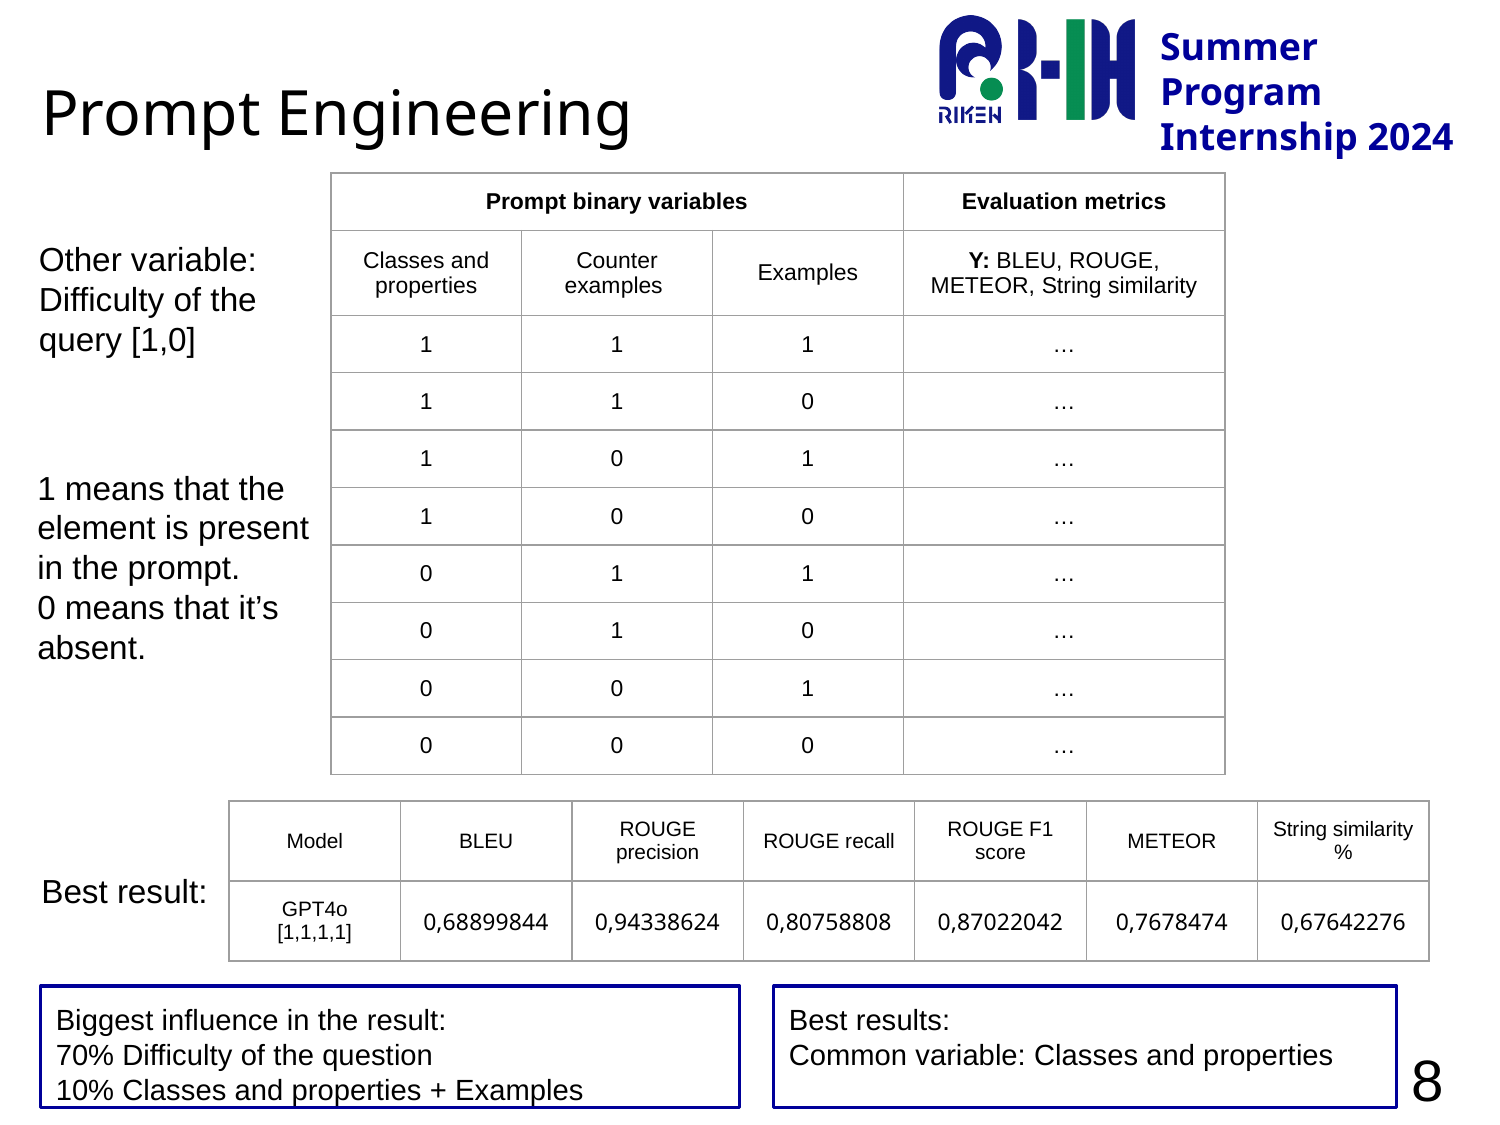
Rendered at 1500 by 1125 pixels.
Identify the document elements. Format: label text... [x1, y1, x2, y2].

table_cell … [904, 316, 1224, 372]
table_cell GPT4o [1,1,1,1] [230, 882, 400, 960]
table_cell 1 [713, 660, 903, 716]
table_cell 1 [337, 316, 521, 372]
table_header BLEU [401, 802, 571, 880]
table_cell Counter examples [522, 231, 712, 315]
table_cell 0,80758808 [744, 882, 914, 960]
title Prompt Engineering [26, 54, 1376, 176]
table_cell 0 [713, 718, 903, 774]
table_header ROUGE F1 score [915, 802, 1086, 880]
table_header Prompt binary variables [332, 174, 903, 230]
table_cell … [904, 546, 1224, 602]
table_header ROUGE precision [573, 802, 743, 880]
table_cell 1 [713, 431, 903, 487]
table_cell … [904, 660, 1224, 716]
table_cell Examples [713, 231, 903, 315]
table_cell 1 [337, 373, 521, 429]
table_cell 1 [522, 316, 712, 372]
table_cell 0 [335, 603, 521, 659]
text_box Biggest influence in the result: 70% Difficulty of the question 10% Classes and properties + Examples [40, 985, 740, 1108]
table_cell … [904, 373, 1224, 429]
table_cell … [904, 718, 1224, 774]
table_cell Y: BLEU, ROUGE, METEOR, String similarity [904, 231, 1224, 315]
table_cell 0,67642276 [1258, 882, 1428, 960]
table_cell … [904, 603, 1224, 659]
table_cell 0 [713, 603, 903, 659]
table_cell 0 [332, 660, 521, 716]
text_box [939, 15, 1136, 124]
text_box Best results: Common variable: Classes and properties [773, 985, 1397, 1108]
table_cell 0,87022042 [915, 882, 1086, 960]
table_cell … [904, 488, 1224, 544]
table_cell 0 [522, 488, 712, 544]
table_cell 0 [335, 546, 521, 602]
table_header Model [230, 802, 400, 880]
table_cell 1 [522, 603, 712, 659]
table_cell 0 [713, 488, 903, 544]
text_box Summer Program Internship 2024 [1145, 15, 1500, 166]
table_cell 0 [522, 660, 712, 716]
table_cell 0,68899844 [401, 882, 571, 960]
table_header Evaluation metrics [904, 174, 1224, 230]
table_cell 0,94338624 [573, 882, 743, 960]
table_header ROUGE recall [744, 802, 914, 880]
table_cell Classes and properties [337, 231, 521, 315]
text_box Best result: [26, 855, 287, 937]
table_cell 1 [713, 316, 903, 372]
text_box Other variable: Difficulty of the query [1,0] [23, 223, 337, 448]
table_cell 0 [522, 718, 712, 774]
table_cell 1 [713, 546, 903, 602]
table_cell 0 [332, 718, 521, 774]
text_box 8 [1397, 1028, 1500, 1073]
table_header String similarity % [1258, 802, 1428, 880]
table_cell 1 [332, 431, 521, 487]
table_cell 0,7678474 [1087, 882, 1257, 960]
table_cell 0 [522, 431, 712, 487]
table_cell 1 [522, 546, 712, 602]
table_cell 0 [713, 373, 903, 429]
table_cell 1 [335, 488, 521, 544]
table_cell 1 [522, 373, 712, 429]
table_header METEOR [1087, 802, 1257, 880]
text_box 1 means that the element is present in the prompt. 0 means that it’s absent. [22, 451, 335, 677]
table_cell … [904, 431, 1224, 487]
